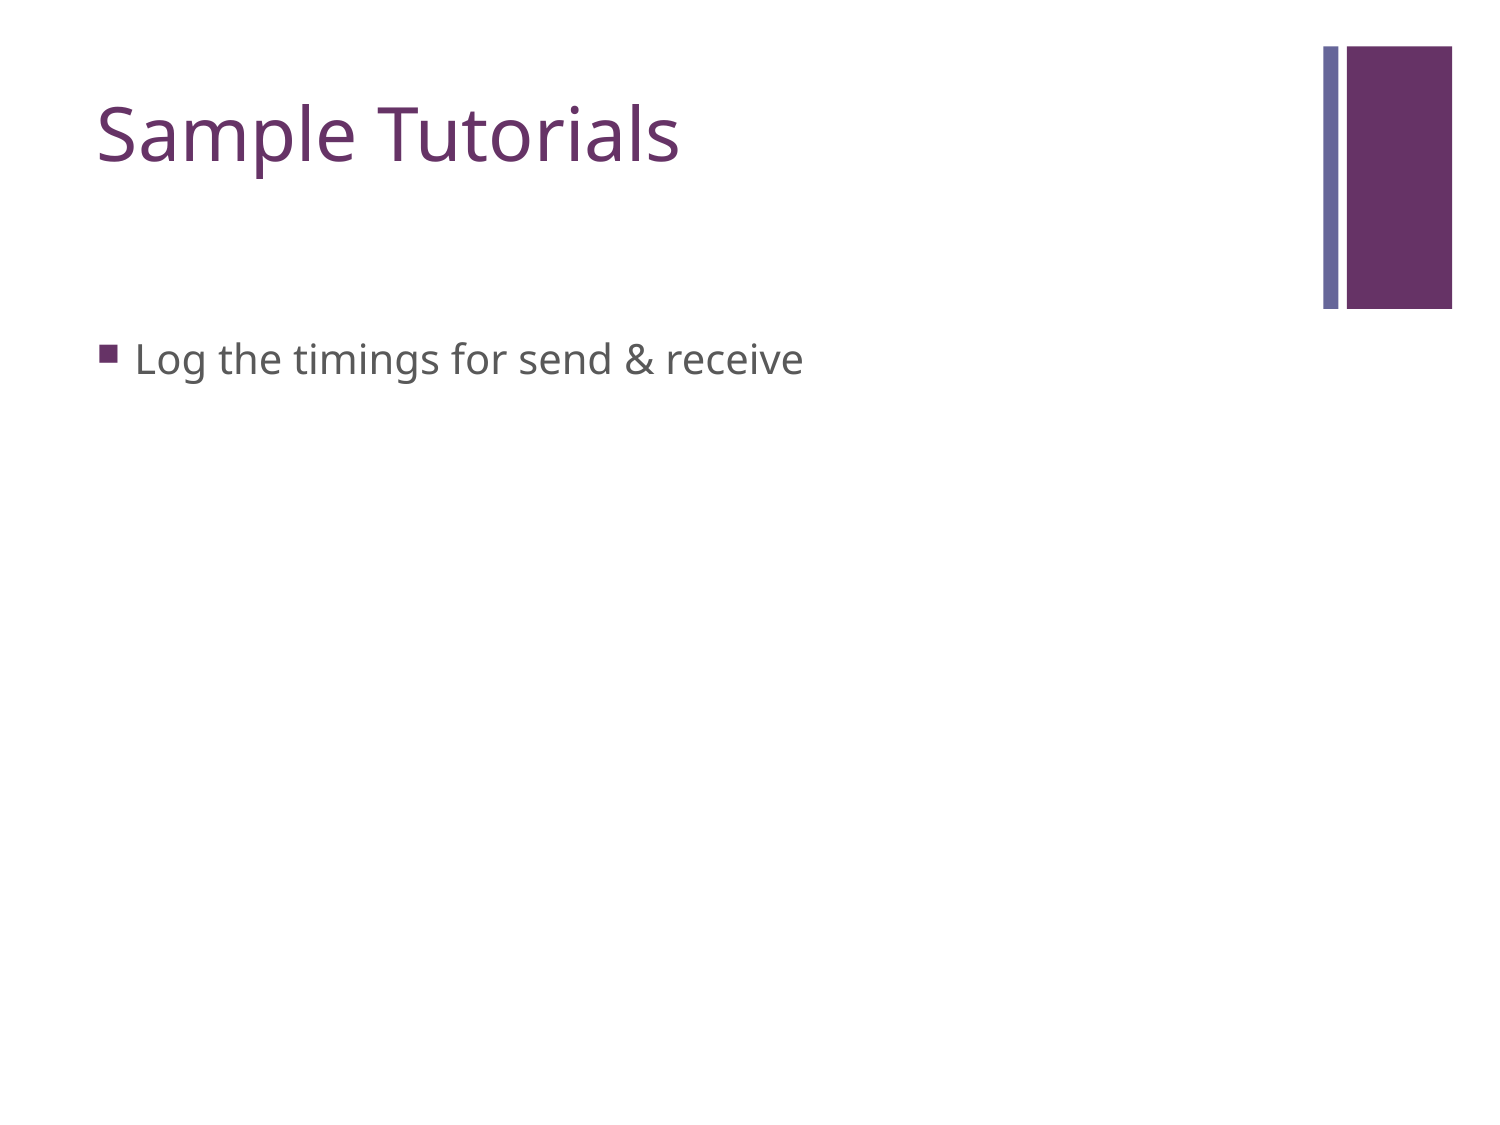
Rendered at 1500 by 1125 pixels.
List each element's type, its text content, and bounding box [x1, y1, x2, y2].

list Log the timings for send & receive [81, 324, 1322, 1005]
title Sample Tutorials [81, 79, 1322, 263]
